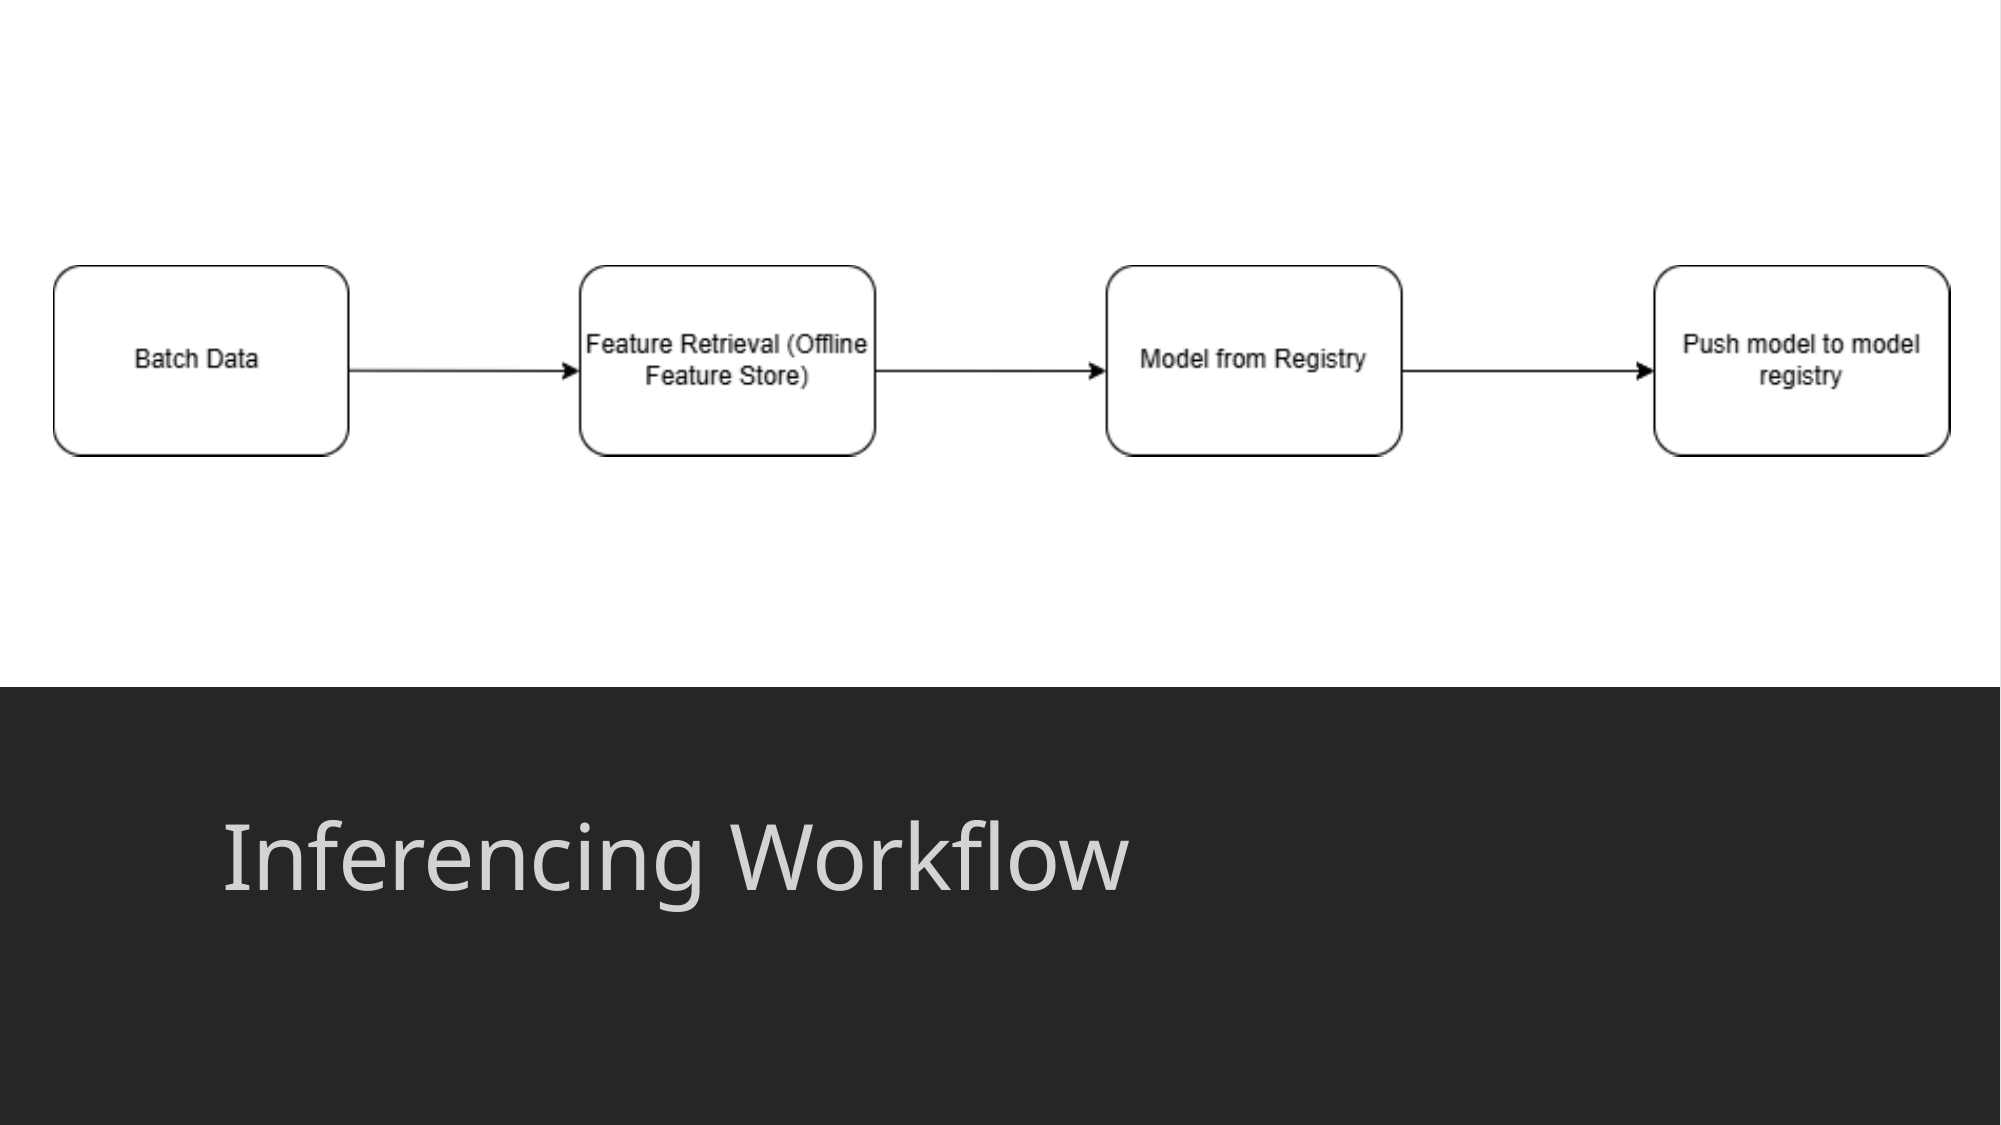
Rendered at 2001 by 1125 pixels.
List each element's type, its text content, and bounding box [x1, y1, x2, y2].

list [53, 264, 1951, 457]
text_box [0, 686, 2000, 1125]
title Inferencing Workflow [206, 730, 1797, 993]
text_box [0, 0, 2000, 686]
